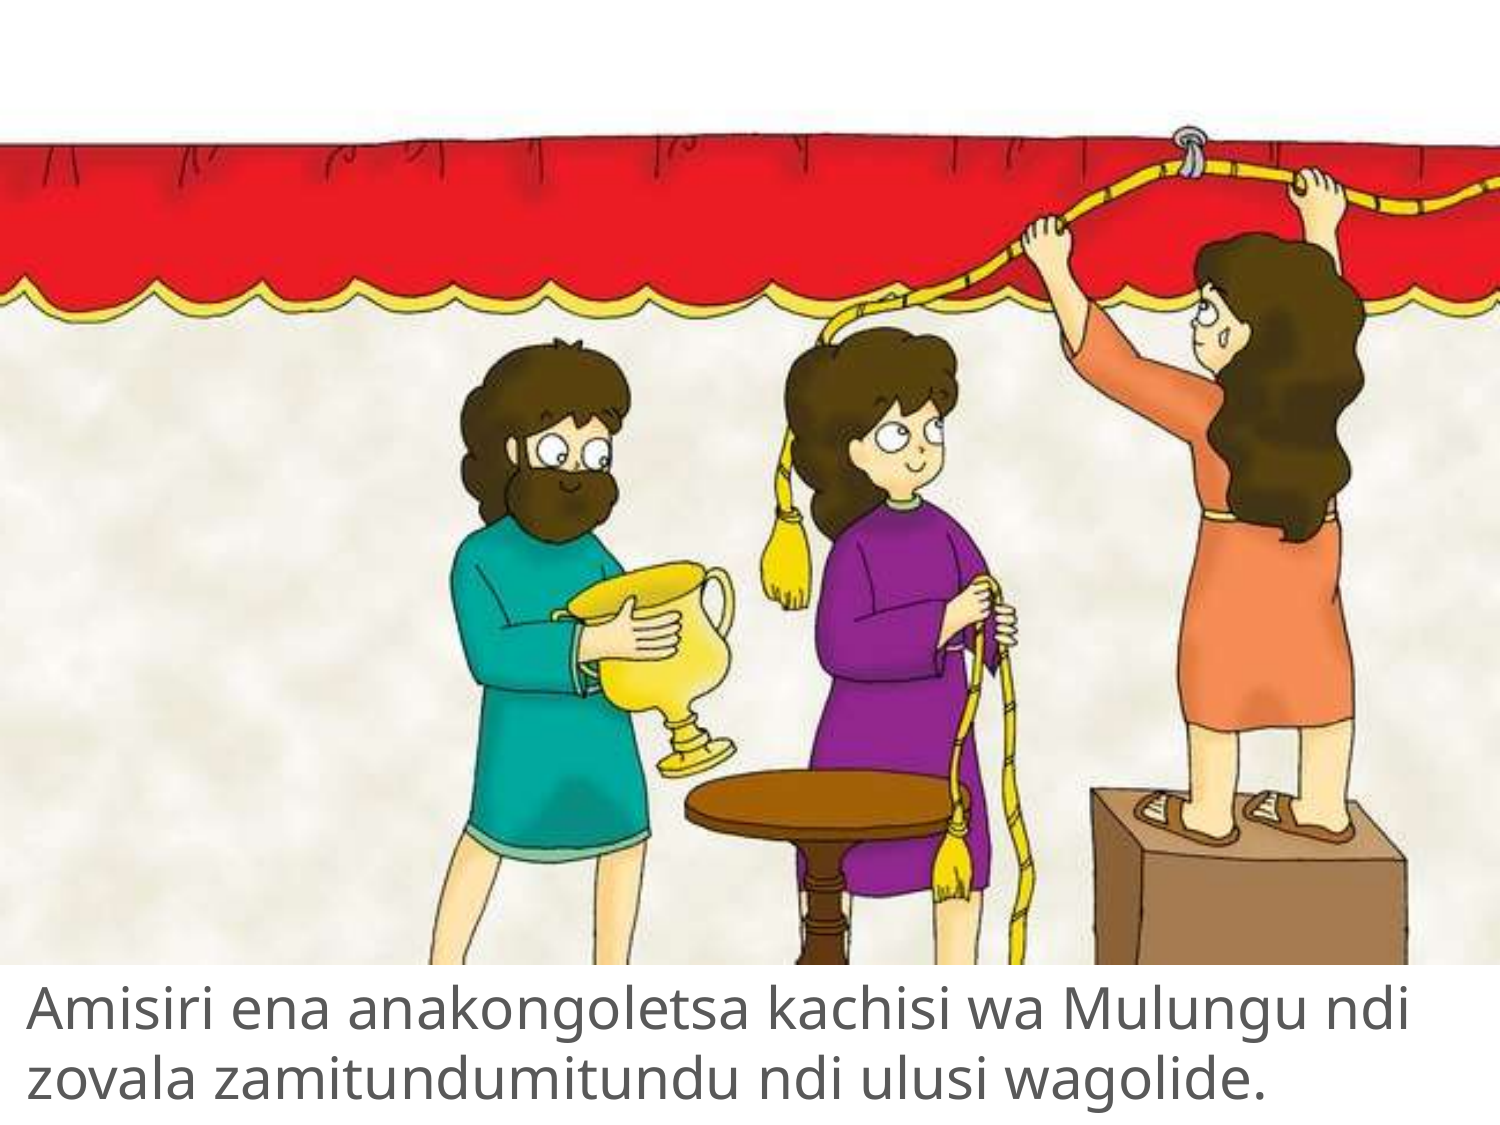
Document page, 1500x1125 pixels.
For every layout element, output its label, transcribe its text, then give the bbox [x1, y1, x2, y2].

text_box Amisiri ena anakongoletsa kachisi wa Mulungu ndi zovala zamitundumitundu ndi ulusi wagolide. [11, 973, 1498, 1119]
picture [0, 0, 1500, 965]
